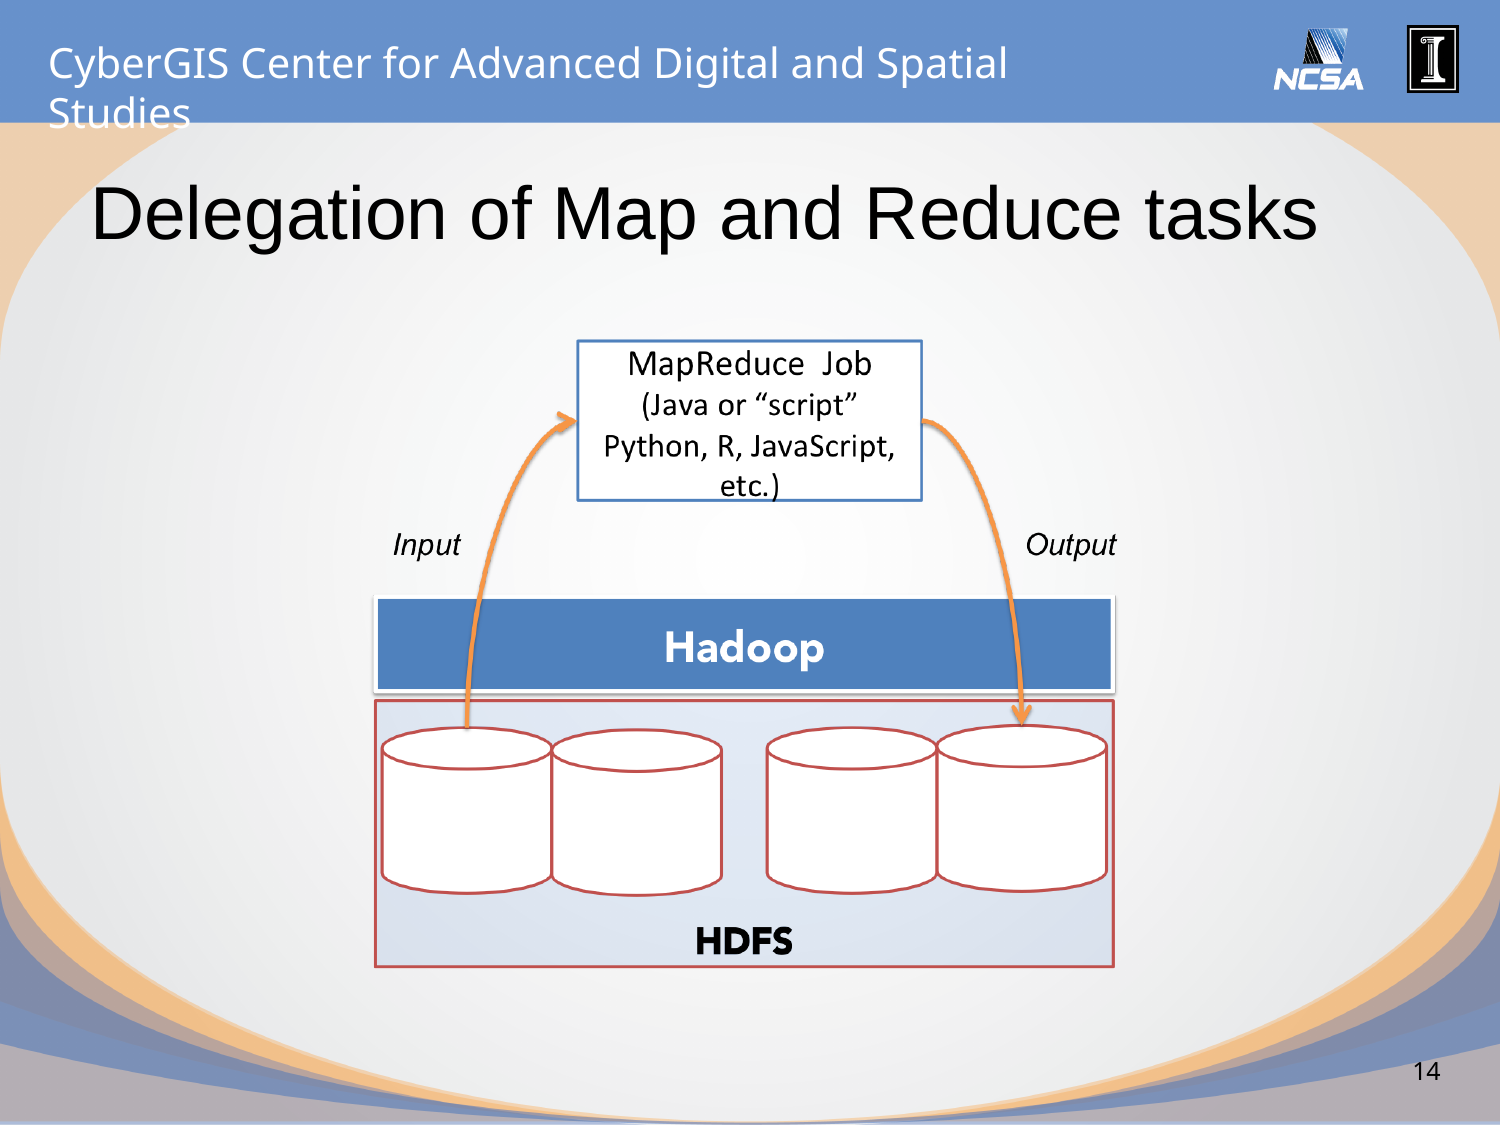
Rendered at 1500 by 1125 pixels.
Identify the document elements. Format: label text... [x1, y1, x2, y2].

title Delegation of Map and Reduce tasks [75, 0, 1425, 263]
picture [0, 0, 1500, 1125]
slide_number 14 [1407, 1042, 1500, 1103]
